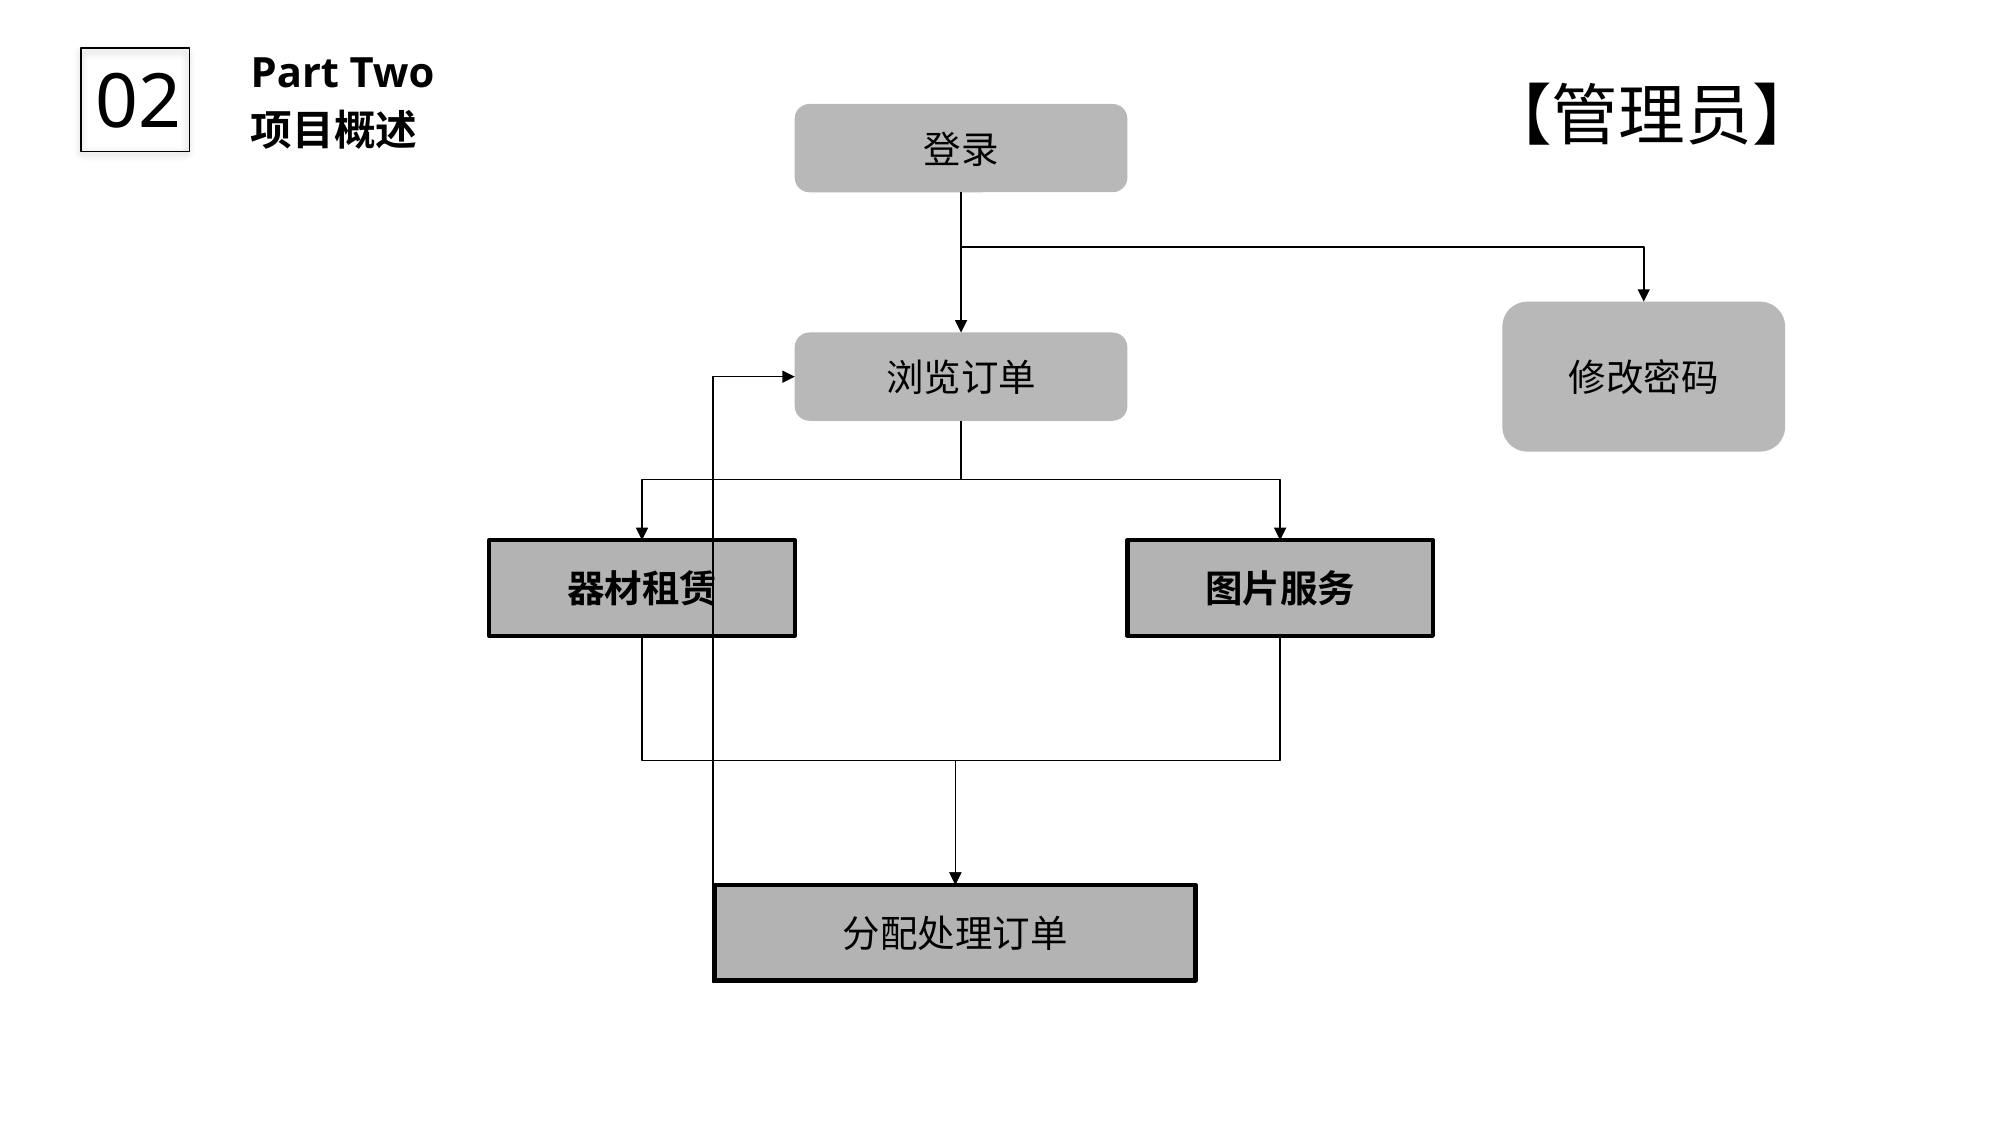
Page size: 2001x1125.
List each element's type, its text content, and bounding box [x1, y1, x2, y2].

list Part Two 项目概述 [235, 38, 858, 162]
list 02 [73, 44, 205, 157]
text_box 【管理员】 [1470, 65, 1959, 160]
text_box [489, 103, 1786, 981]
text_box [572, 598, 1178, 760]
